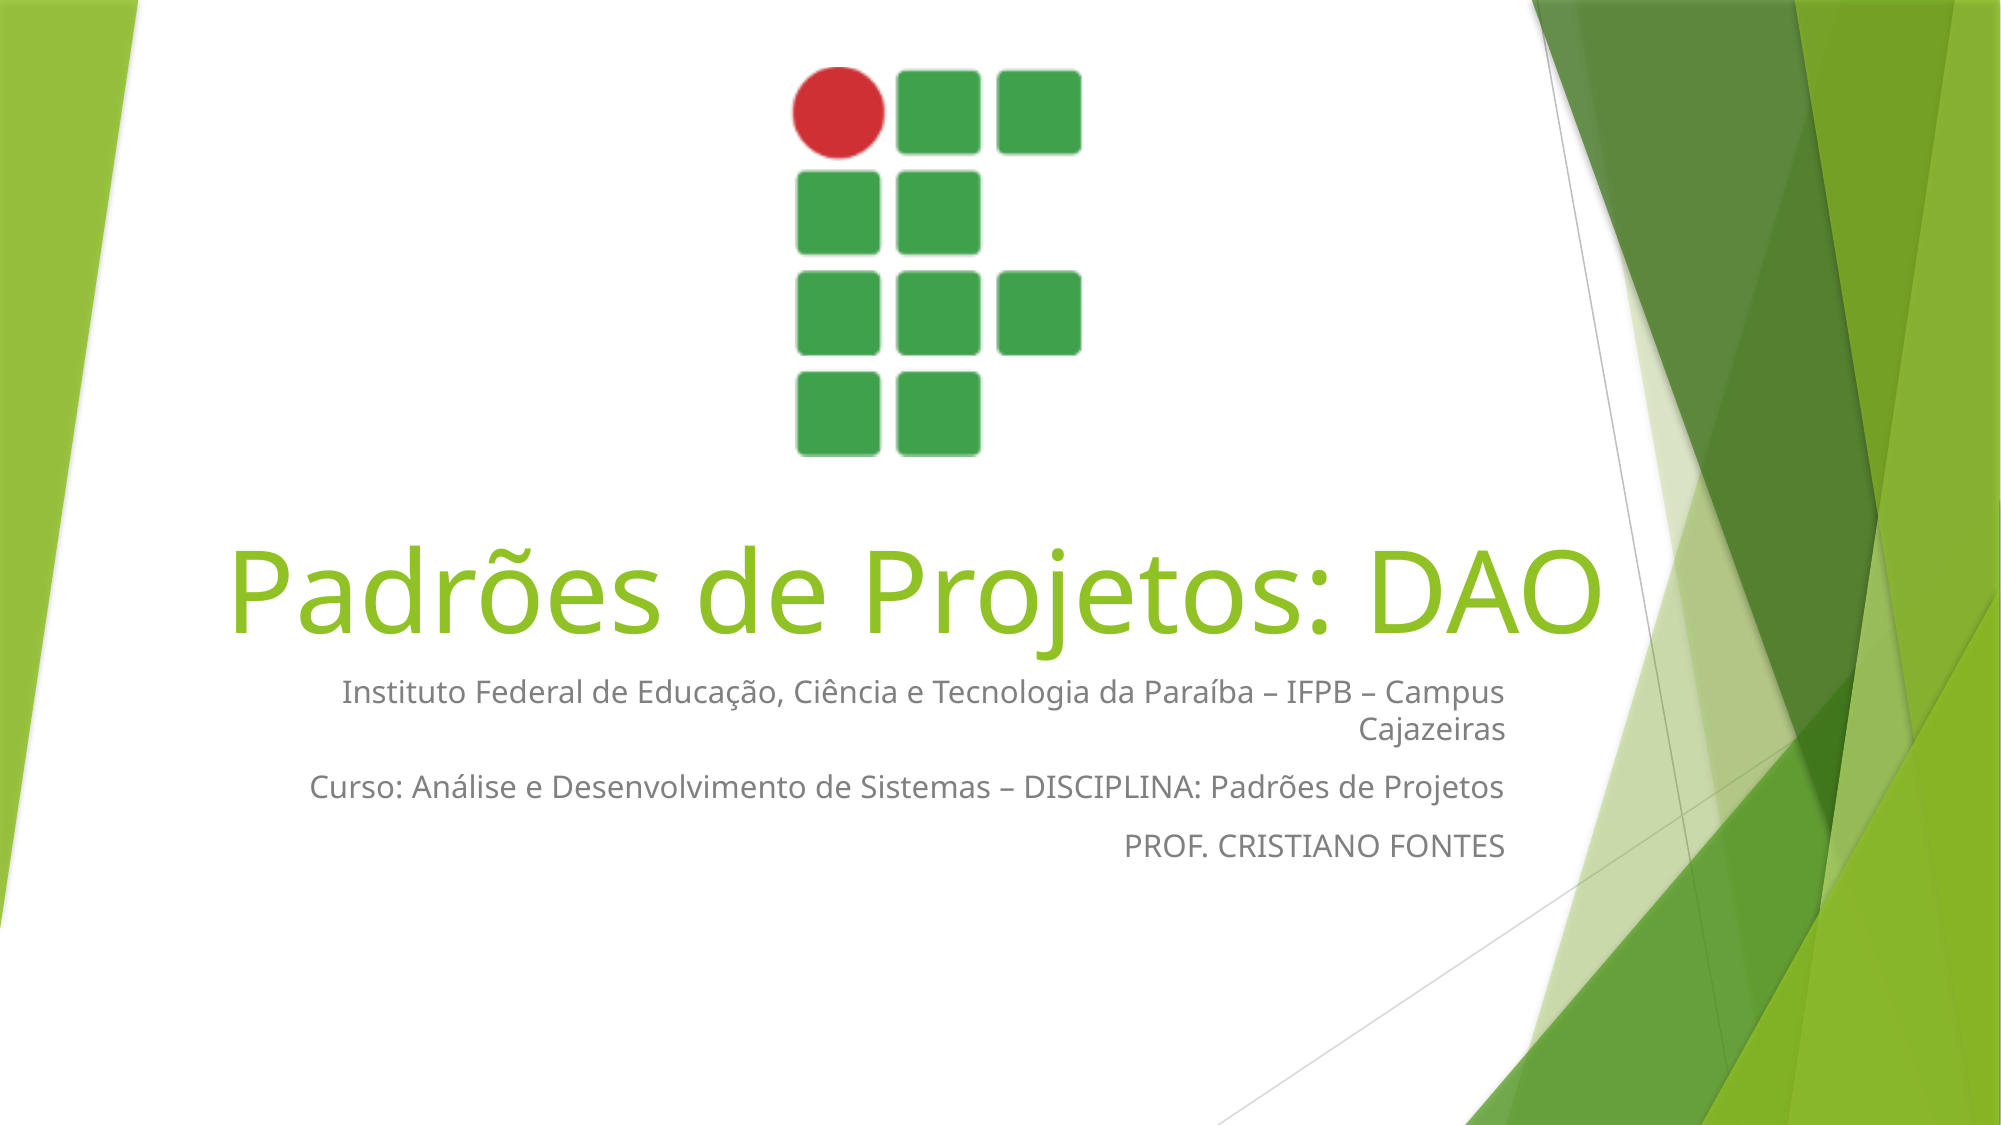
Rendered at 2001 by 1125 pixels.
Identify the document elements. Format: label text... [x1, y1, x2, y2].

picture [636, 67, 1241, 457]
title Padrões de Projetos: DAO [136, 394, 1624, 665]
subtitle Instituto Federal de Educação, Ciência e Tecnologia da Paraíba – IFPB – Campus Cajazeiras Curso: Análise e Desenvolvimento de Sistemas – DISCIPLINA: Padrões de Projetos PROF. CRISTIANO FONTES [187, 664, 1522, 845]
